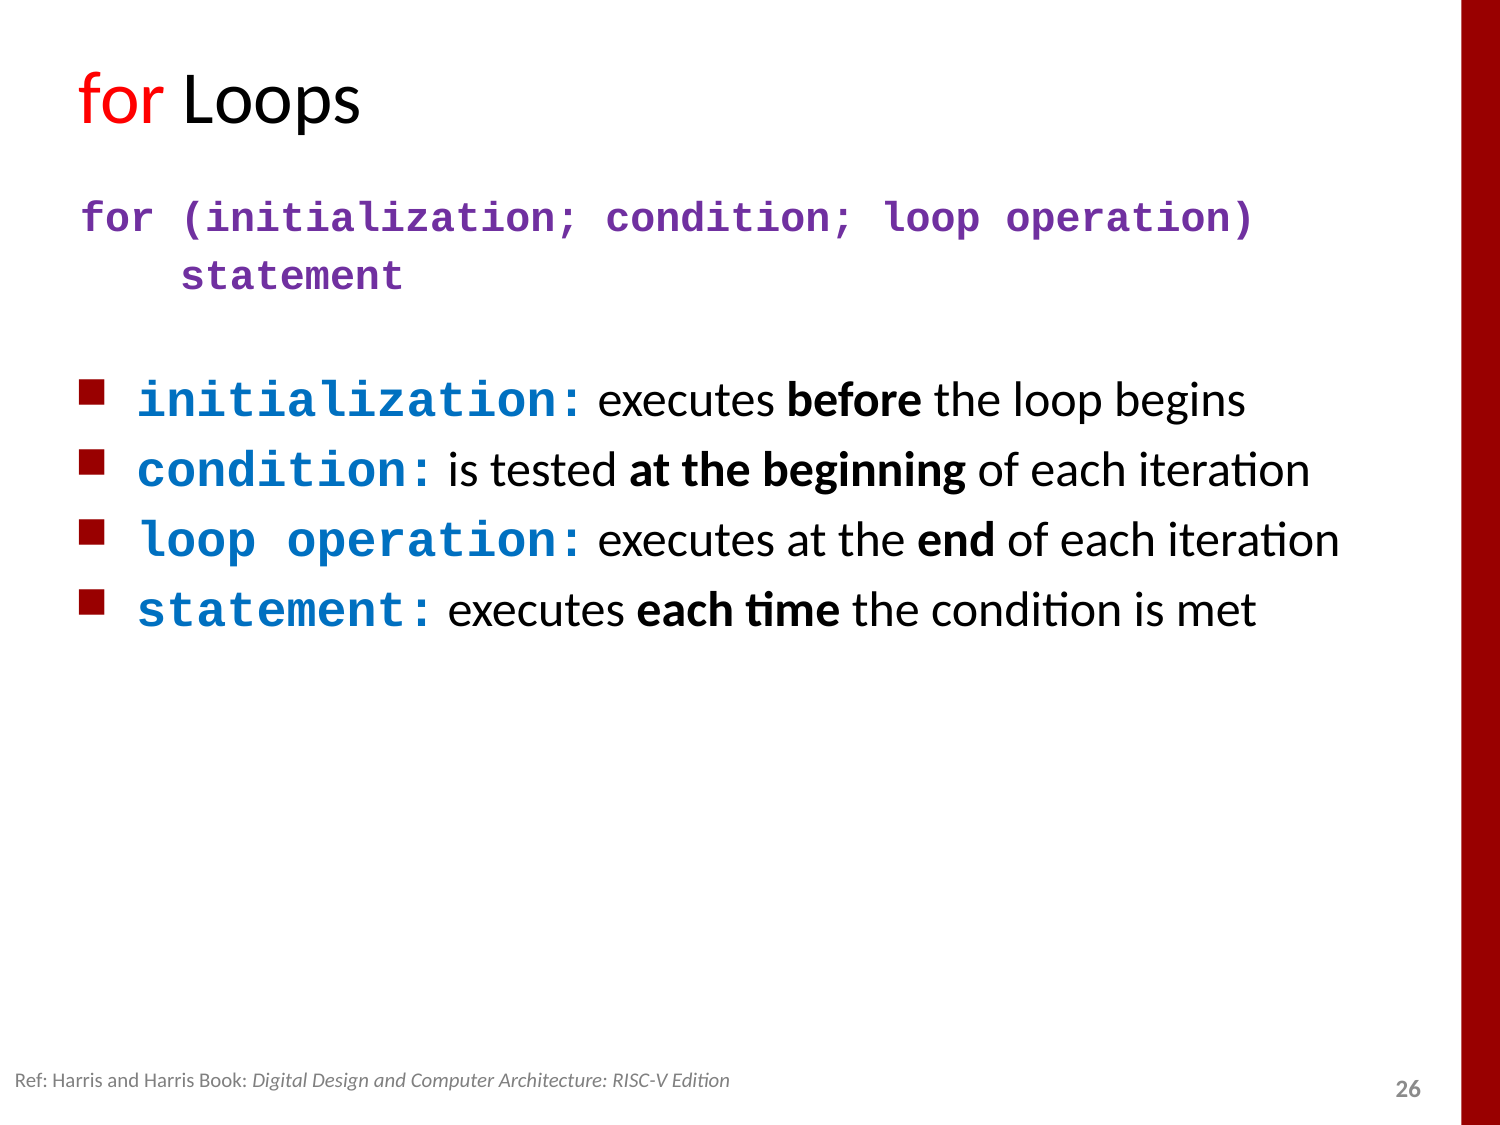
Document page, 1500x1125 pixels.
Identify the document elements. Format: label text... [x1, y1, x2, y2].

title for Loops [63, 30, 1310, 157]
text_box Ref: Harris and Harris Book: Digital Design and Computer Architecture: RISC-V Edition [0, 1059, 969, 1099]
list for (initialization; condition; loop operation) statement initialization: executes before the loop begins condition: is tested at the beginning of each iteration loop operation: executes at the end of each iteration statement: executes each time the condition is met [64, 181, 1361, 1033]
